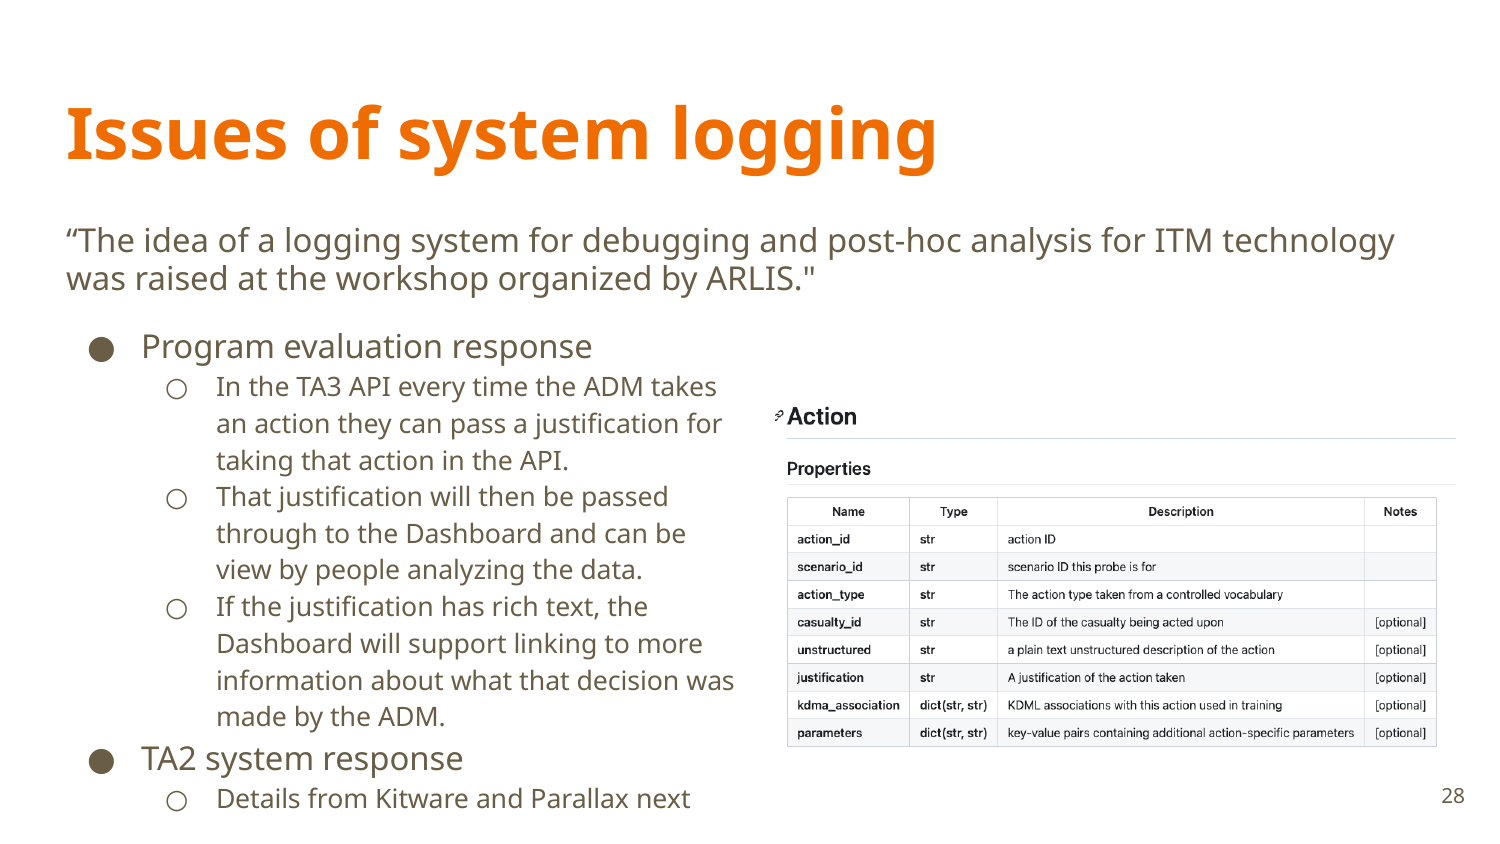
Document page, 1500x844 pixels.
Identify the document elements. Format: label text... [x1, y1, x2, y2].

title Issues of system logging [51, 72, 1449, 189]
slide_number 28 [1389, 764, 1480, 830]
list “The idea of a logging system for debugging and post-hoc analysis for ITM technology was raised at the workshop organized by ARLIS." [51, 207, 1480, 314]
text_box Program evaluation response In the TA3 API every time the ADM takes an action they can pass a justification for taking that action in the API. That justification will then be passed through to the Dashboard and can be view by people analyzing the data. If the justification has rich text, the Dashboard will support linking to more information about what that decision was made by the ADM. TA2 system response Details from Kitware and Parallax next [51, 305, 750, 830]
picture [775, 395, 1457, 757]
